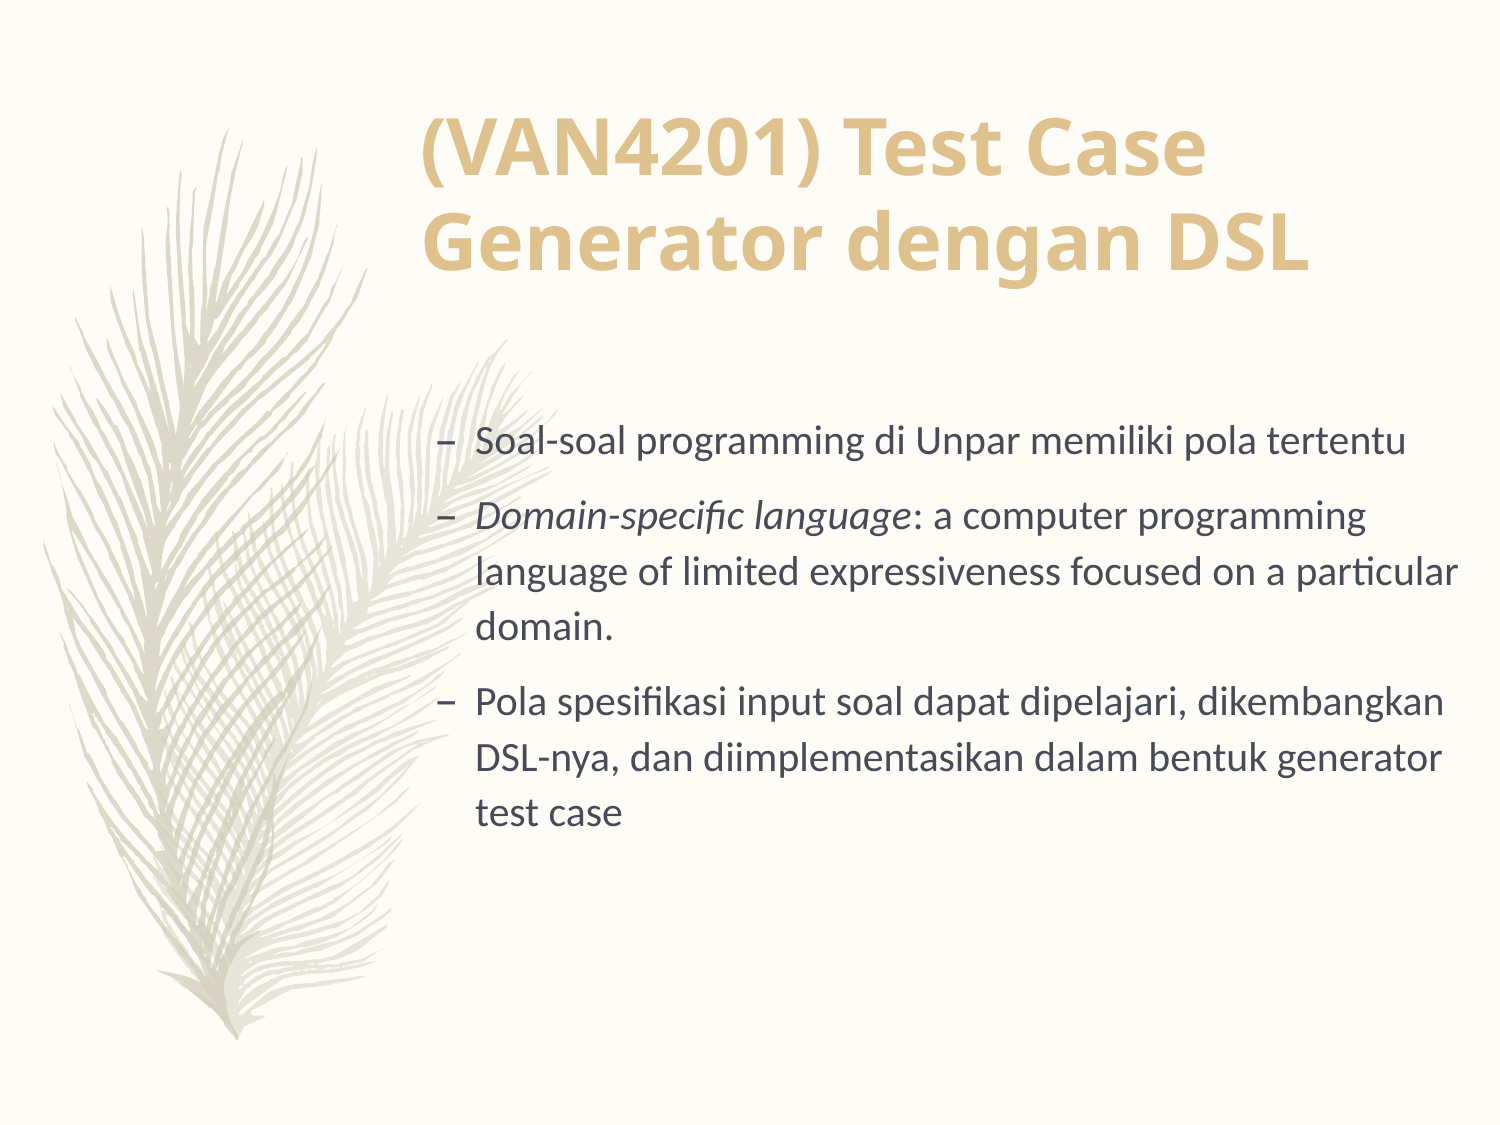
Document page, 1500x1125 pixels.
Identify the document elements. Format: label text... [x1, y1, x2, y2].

list Soal-soal programming di Unpar memiliki pola tertentu Domain-specific language: a computer programming language of limited expressiveness focused on a particular domain. Pola spesifikasi input soal dapat dipelajari, dikembangkan DSL-nya, dan diimplementasikan dalam bentuk generator test case [420, 399, 1500, 999]
title (VAN4201) Test Case Generator dengan DSL [405, 93, 1500, 350]
